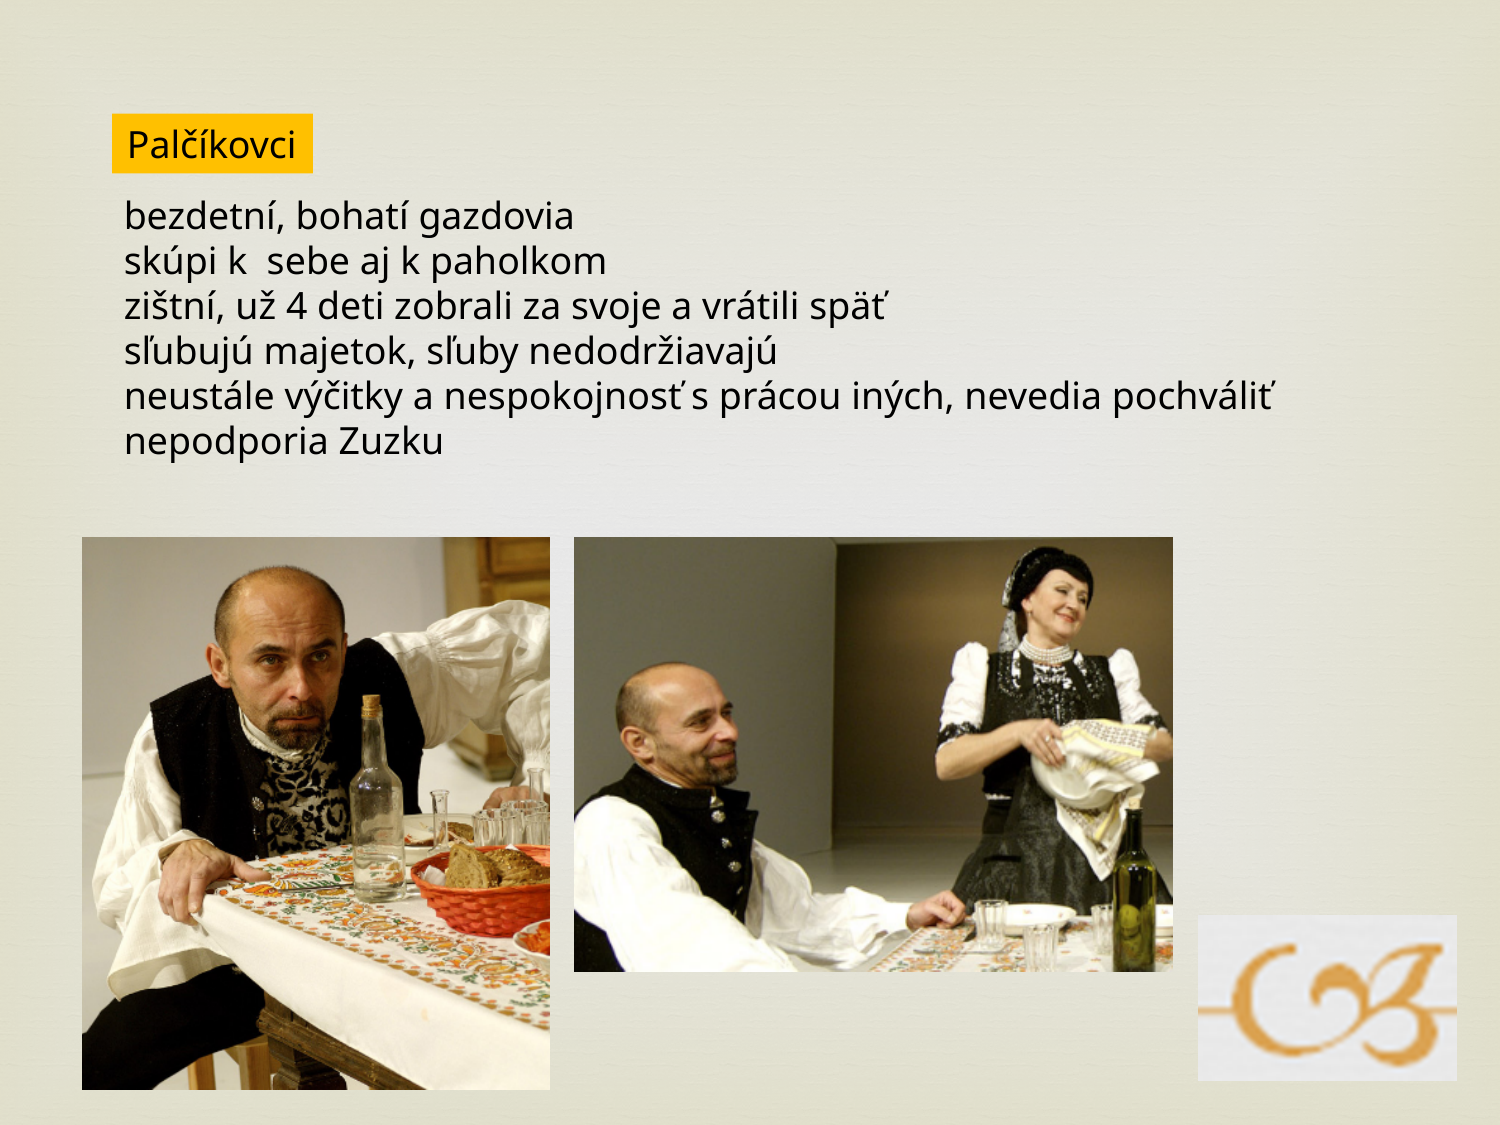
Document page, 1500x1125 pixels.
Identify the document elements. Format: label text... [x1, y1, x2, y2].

picture [573, 537, 1174, 973]
picture [82, 537, 550, 1091]
text_box Palčíkovci [112, 113, 313, 174]
picture [1198, 915, 1458, 1082]
text_box bezdetní, bohatí gazdovia skúpi k sebe aj k paholkom zištní, už 4 deti zobrali za svoje a vrátili späť sľubujú majetok, sľuby nedodržiavajú neustále výčitky a nespokojnosť s prácou iných, nevedia pochváliť nepodporia Zuzku [109, 184, 1432, 470]
